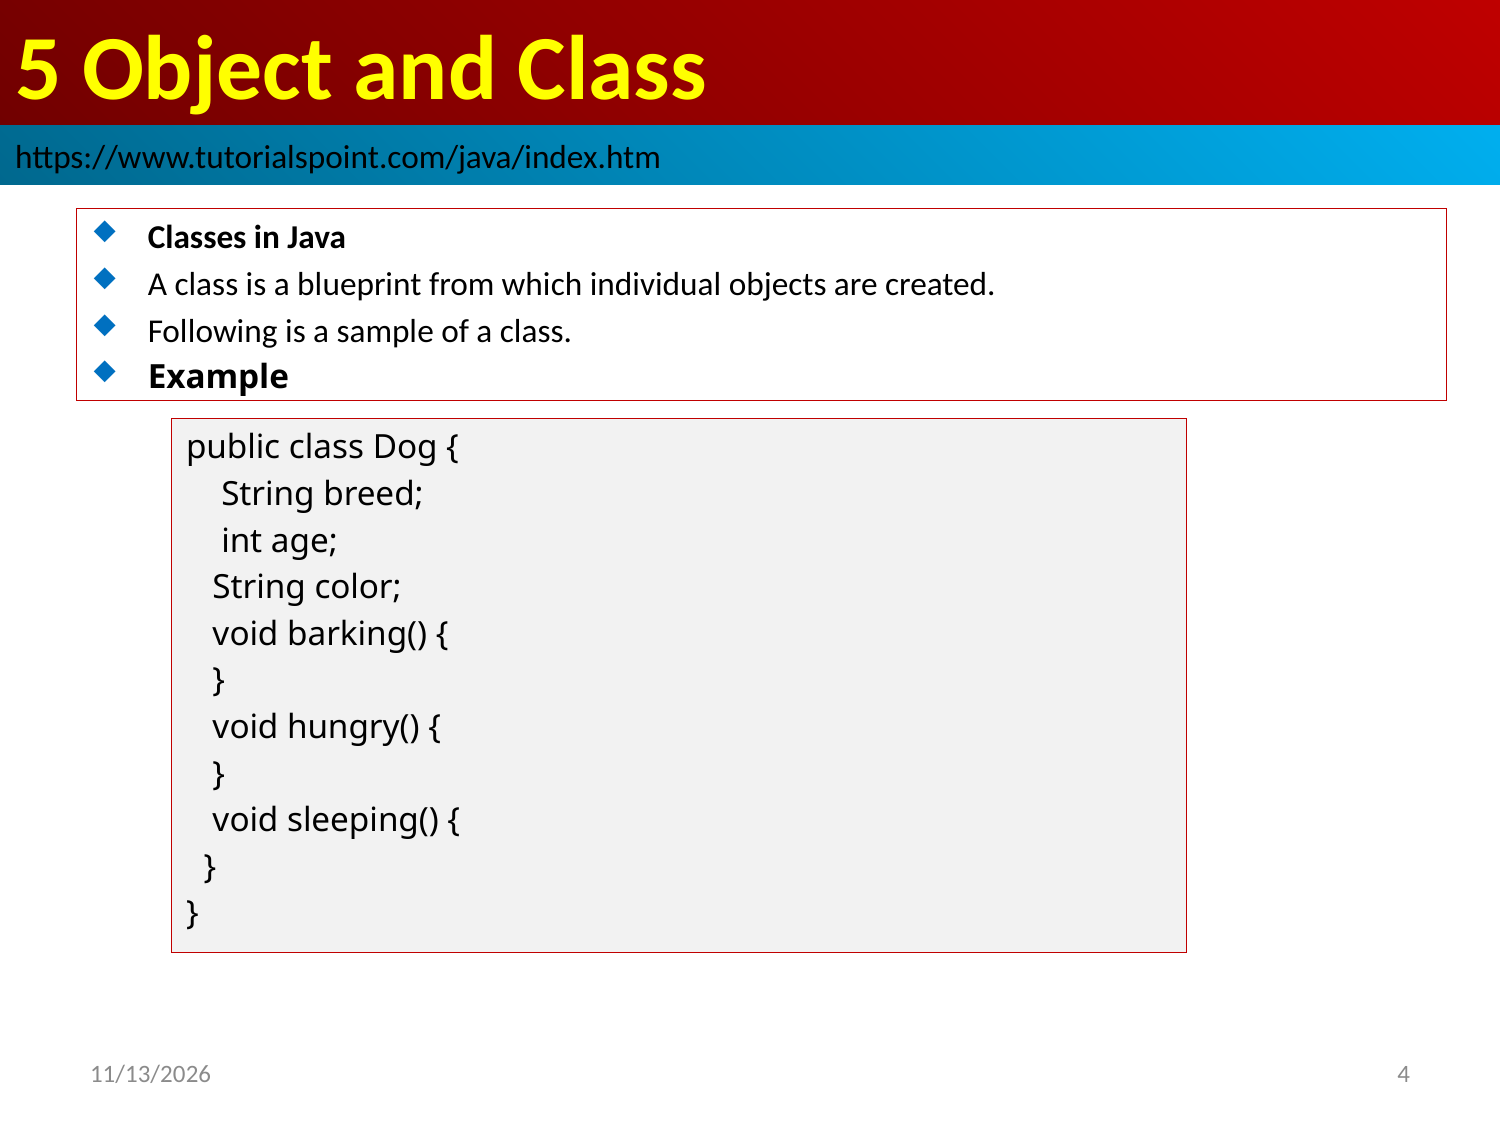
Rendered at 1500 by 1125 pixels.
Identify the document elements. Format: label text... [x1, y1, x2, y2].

text_box https://www.tutorialspoint.com/java/index.htm [0, 125, 1500, 185]
slide_number 4 [1074, 1042, 1425, 1103]
title 5 Object and Class [0, 0, 1500, 125]
subtitle Classes in Java A class is a blueprint from which individual objects are created. Following is a sample of a class. Example [76, 208, 1447, 401]
text_box public class Dog { String breed; int age; String color; void barking() { } void hungry() { } void sleeping() { } } [171, 418, 1187, 953]
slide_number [75, 1042, 425, 1103]
